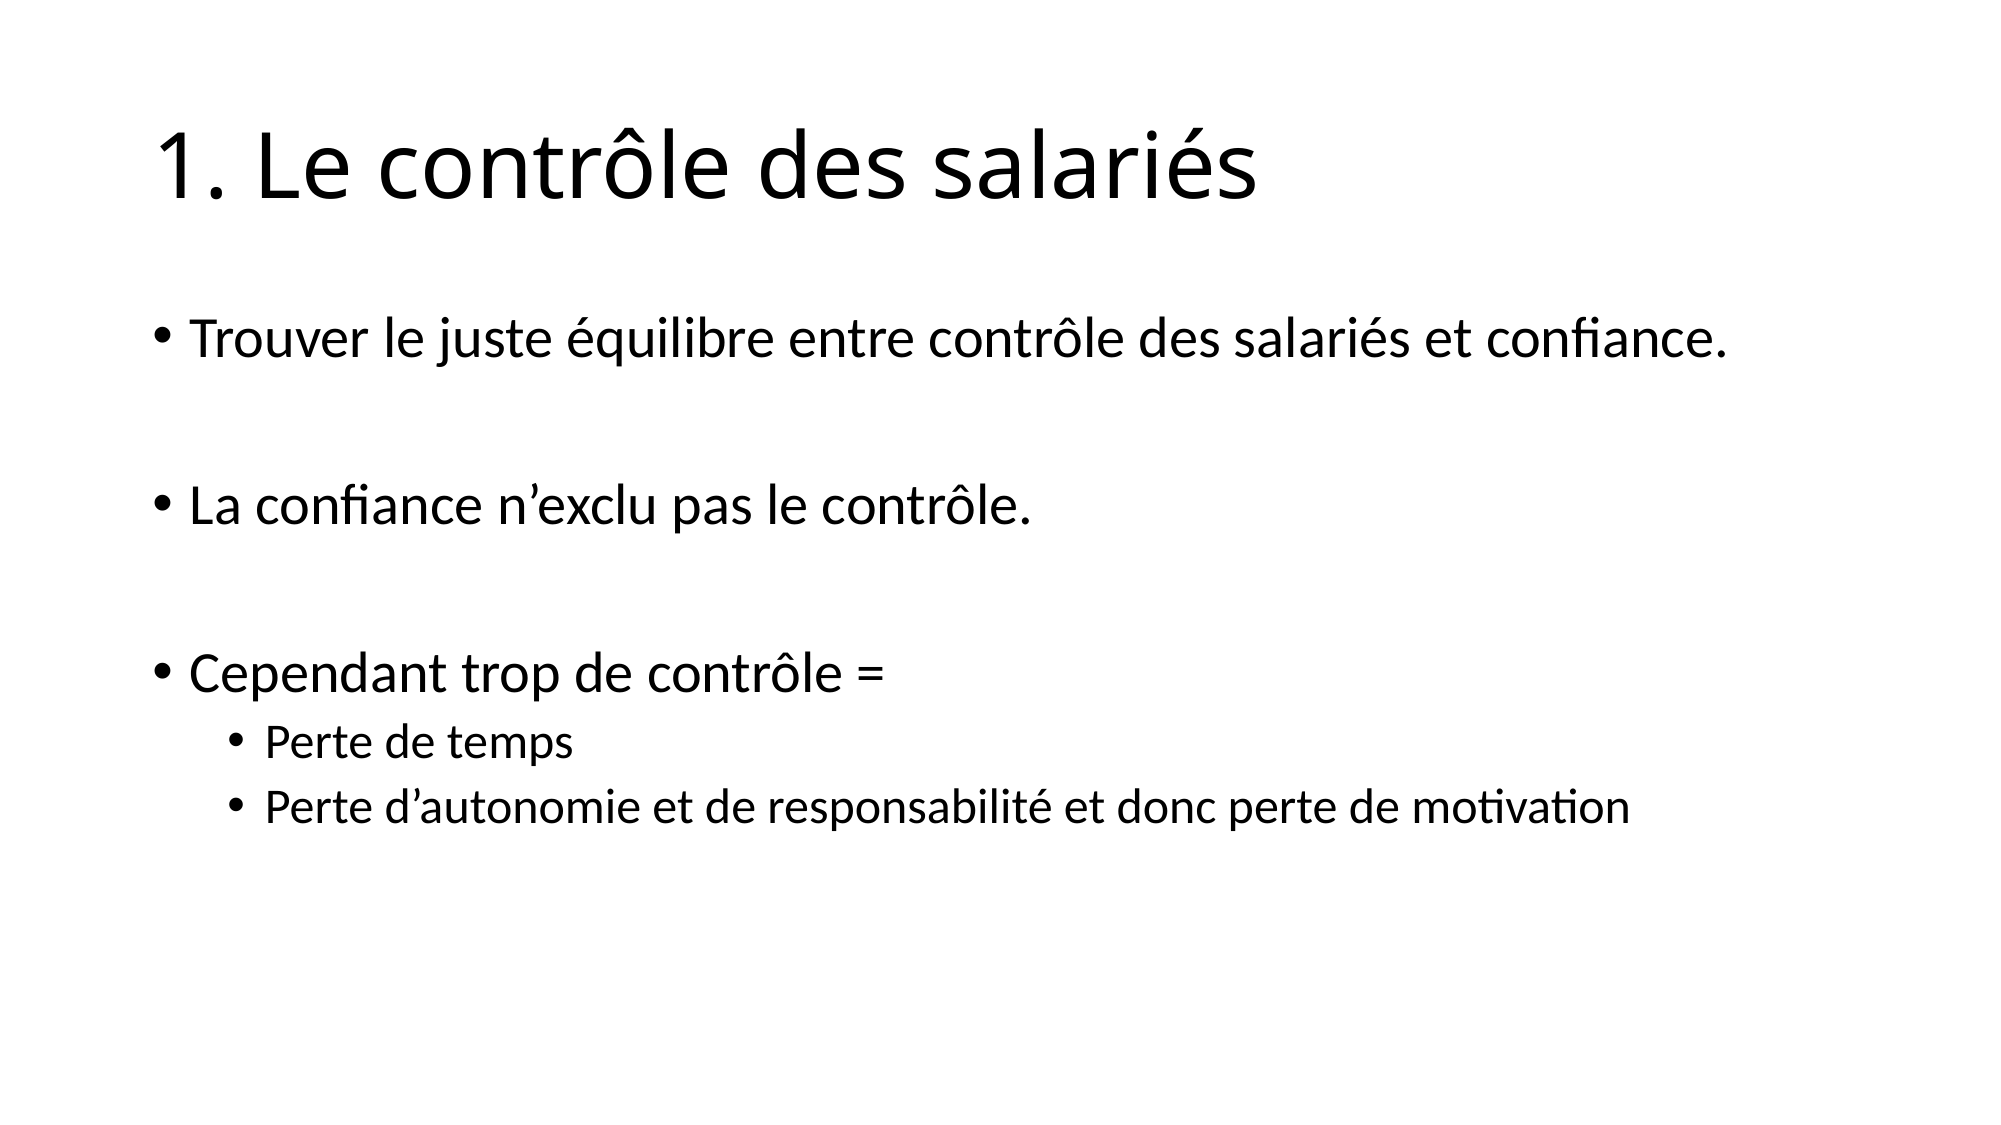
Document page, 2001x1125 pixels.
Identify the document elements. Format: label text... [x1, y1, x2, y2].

title 1. Le contrôle des salariés [137, 59, 1863, 278]
list Trouver le juste équilibre entre contrôle des salariés et confiance. La confiance n’exclu pas le contrôle. Cependant trop de contrôle = Perte de temps Perte d’autonomie et de responsabilité et donc perte de motivation [137, 299, 1863, 1014]
